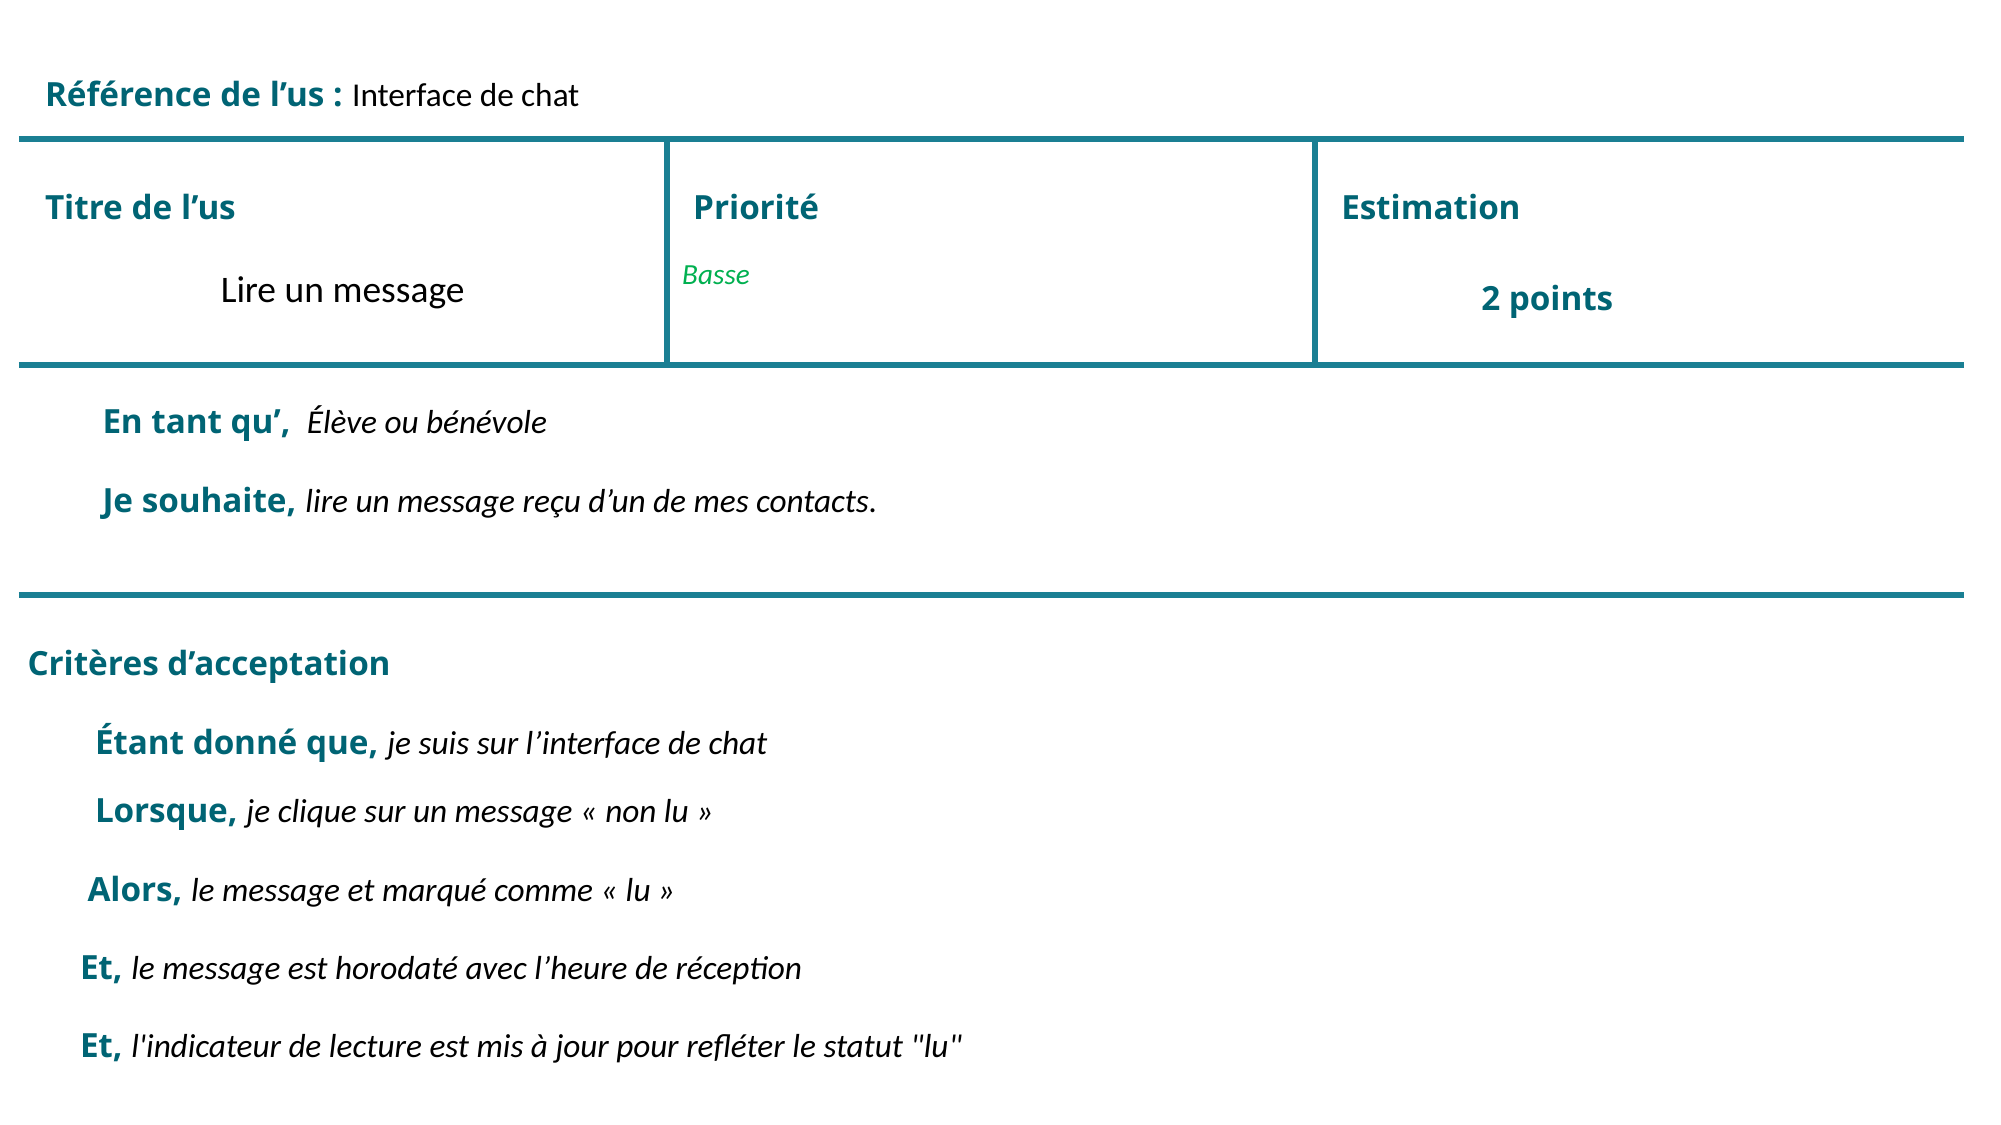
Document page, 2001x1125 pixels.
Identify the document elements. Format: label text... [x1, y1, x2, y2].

table_cell Estimation 2 points [1318, 142, 1964, 362]
table_cell Titre de l’us Lire un message [19, 142, 664, 362]
table_header Référence de l’us : Interface de chat [19, 25, 1964, 136]
table_cell En tant qu’, Élève ou bénévole Je souhaite, lire un message reçu d’un de mes contacts. [19, 368, 1964, 592]
table_cell Priorité Basse [670, 142, 1312, 362]
table_cell Critères d’acceptation Étant donné que, je suis sur l’interface de chat Lorsque, je clique sur un message « non lu » Alors, le message et marqué comme « lu » Et, le message est horodaté avec l’heure de réception Et, l'indicateur de lecture est mis à jour pour refléter le statut "lu" [19, 598, 1964, 1068]
